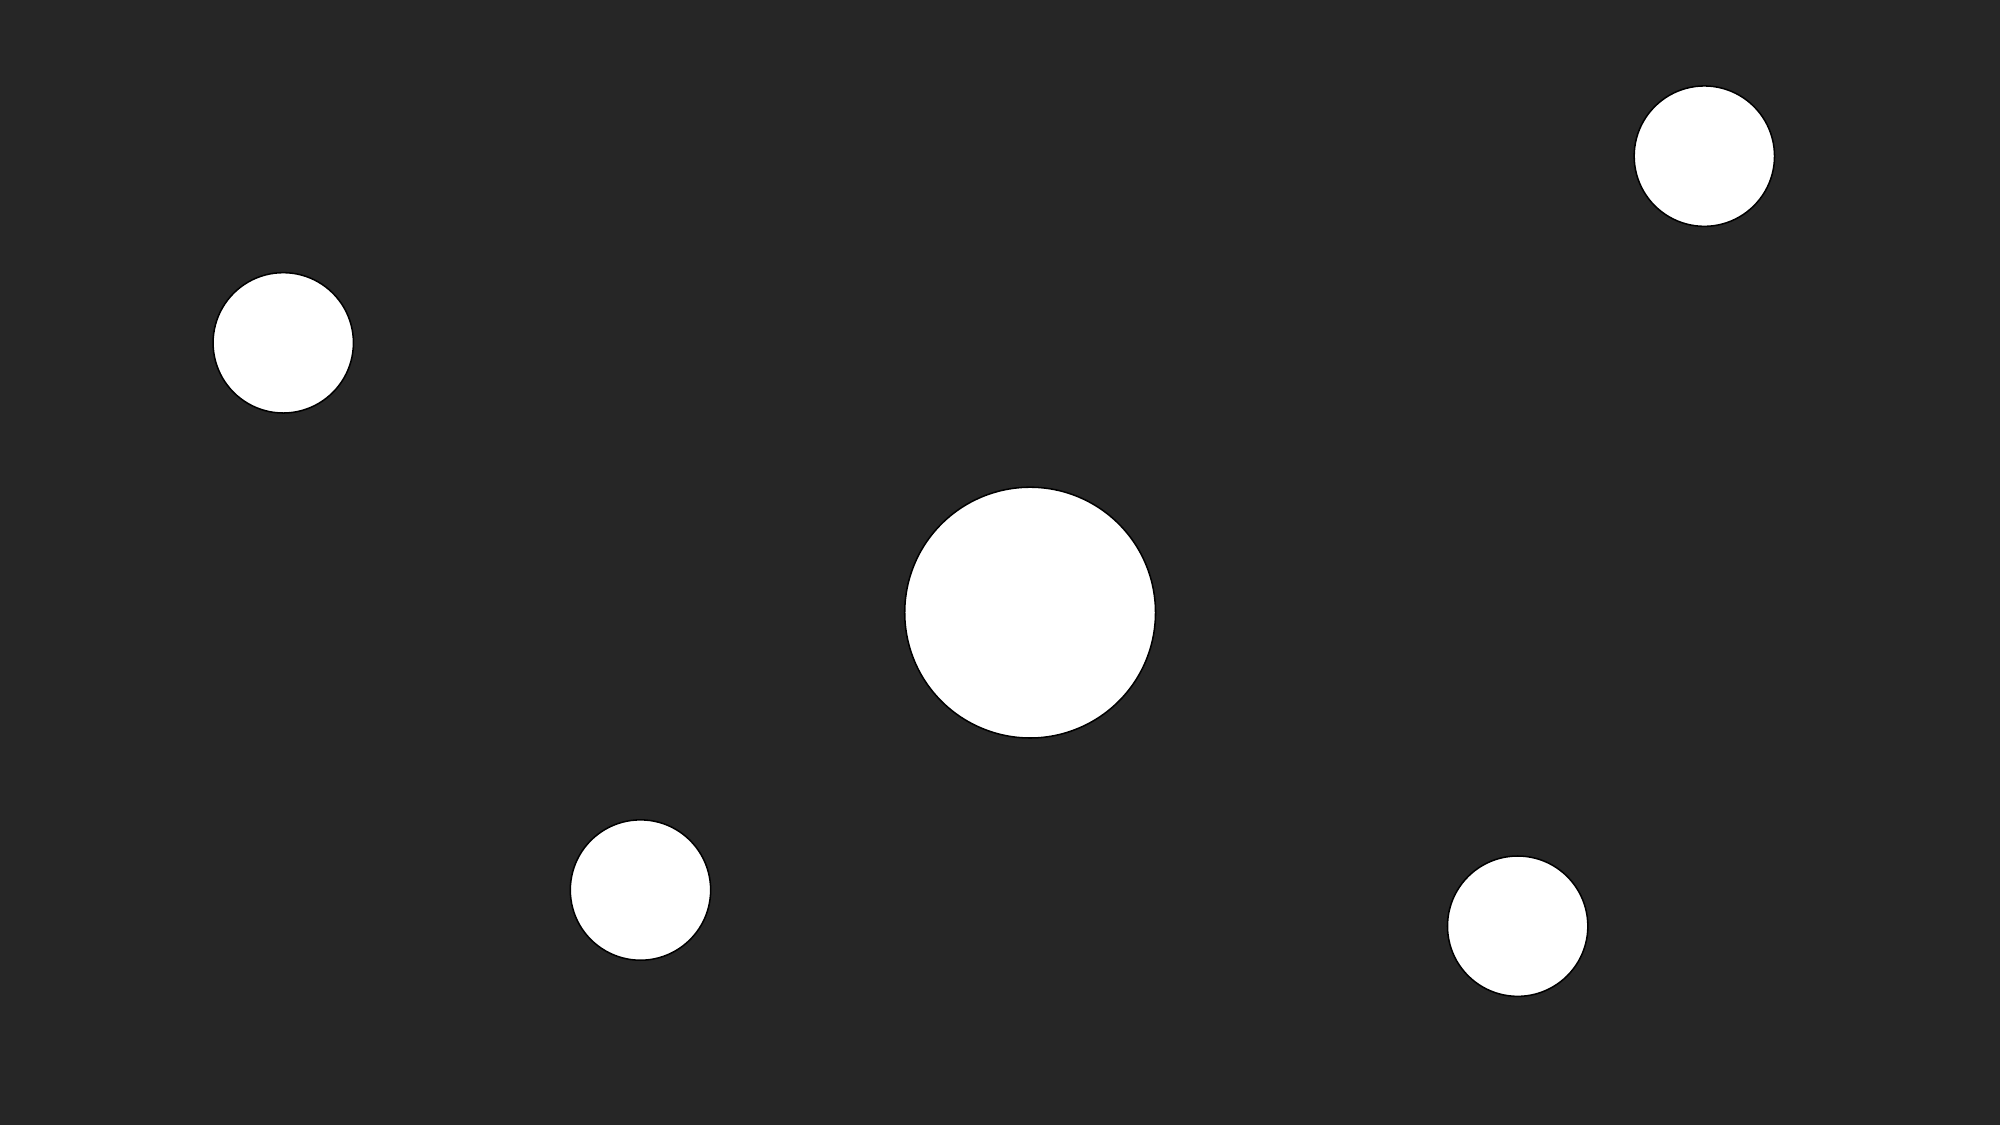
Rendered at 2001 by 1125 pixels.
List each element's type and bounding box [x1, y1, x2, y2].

text_box [1447, 856, 1588, 997]
text_box [213, 272, 354, 414]
text_box [904, 487, 1156, 739]
text_box [570, 819, 711, 961]
text_box [1634, 85, 1775, 227]
